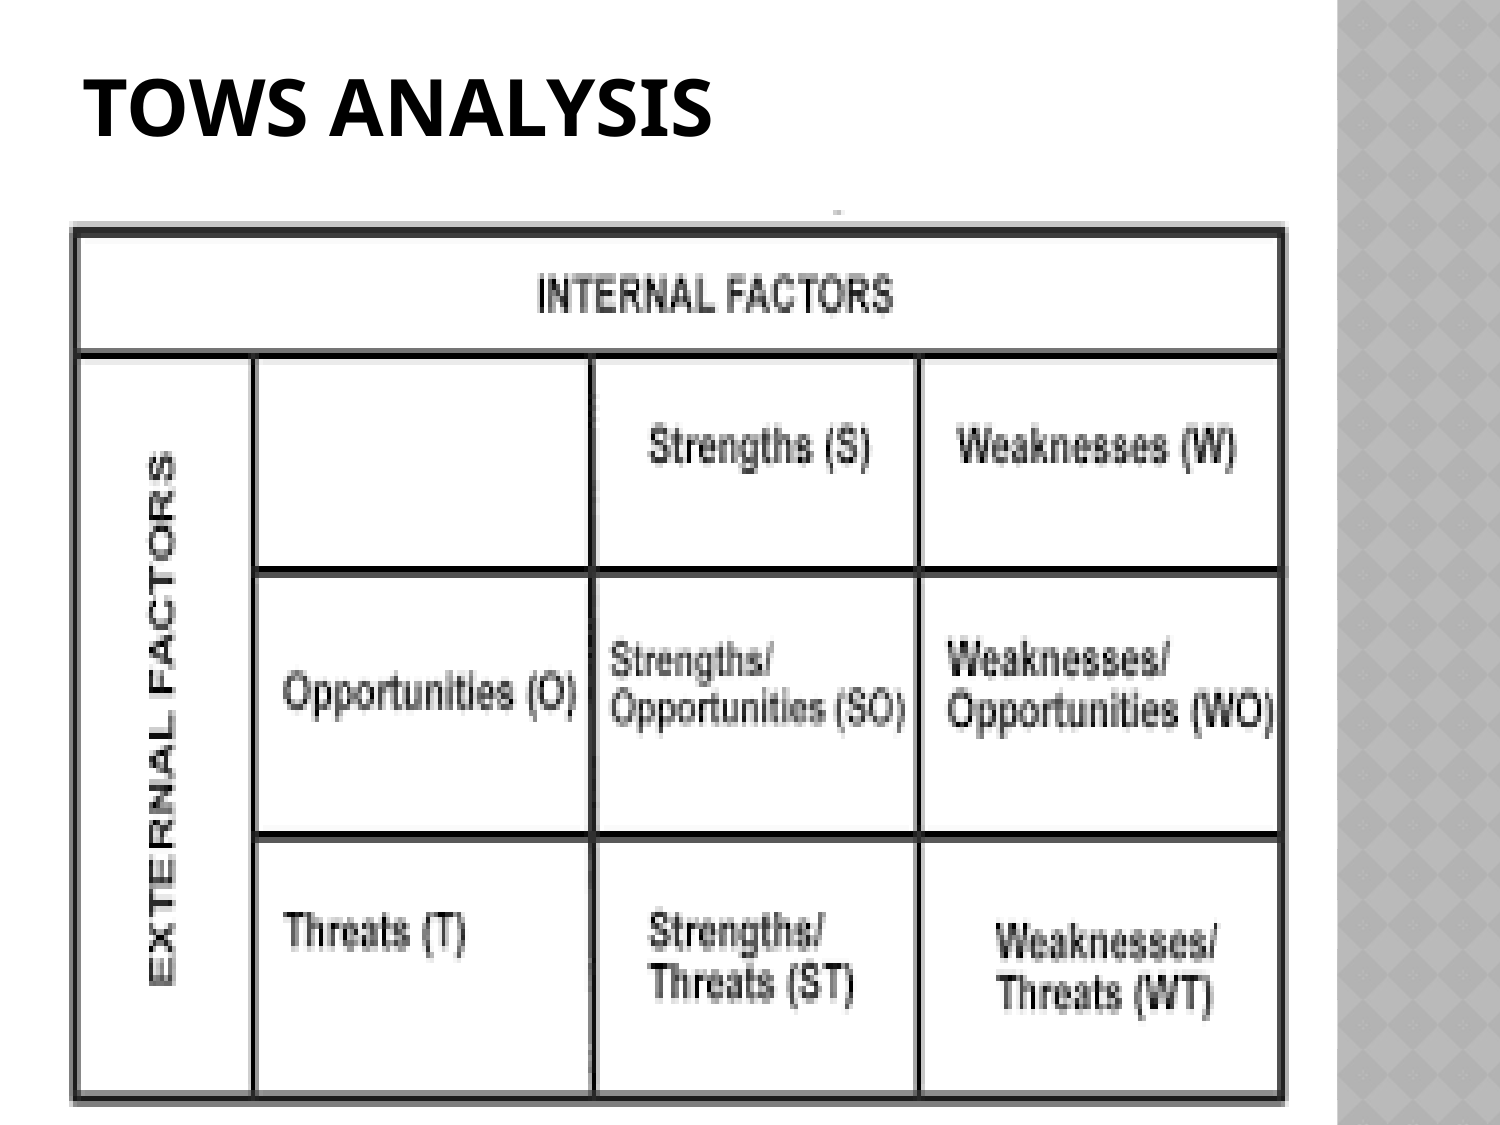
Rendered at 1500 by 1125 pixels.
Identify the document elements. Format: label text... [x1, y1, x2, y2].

picture [58, 210, 1313, 1125]
title Tows analysis [75, 52, 1263, 153]
